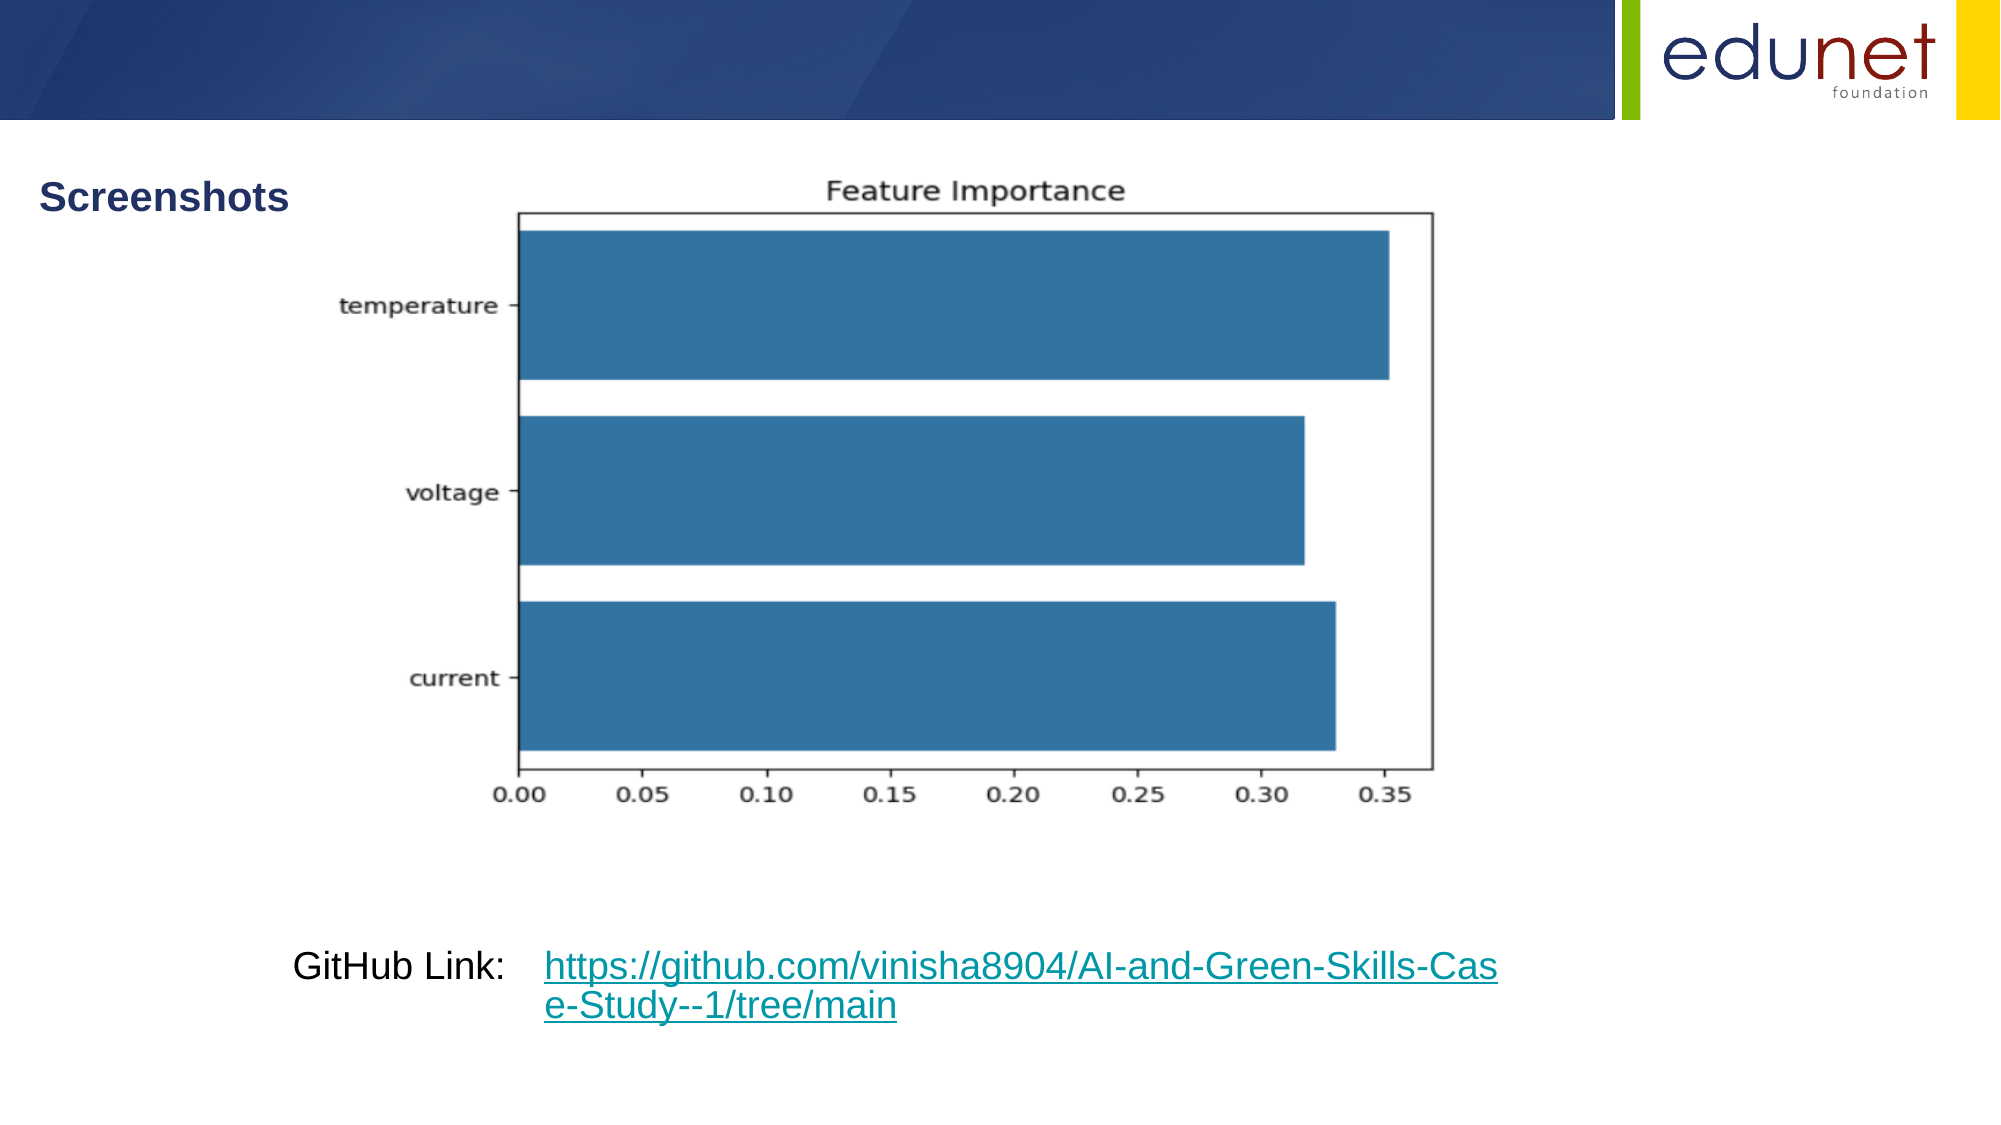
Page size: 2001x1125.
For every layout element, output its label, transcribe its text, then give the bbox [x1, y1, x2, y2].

picture [293, 161, 1552, 819]
text_box https://github.com/vinisha8904/AI-and-Green-Skills-Case-Study--1/tree/main [1452, 933, 1531, 995]
picture [1652, 12, 1948, 108]
text_box Screenshots / Demonstration (video) [24, 162, 291, 227]
text_box GitHub Link: [277, 933, 1452, 1042]
